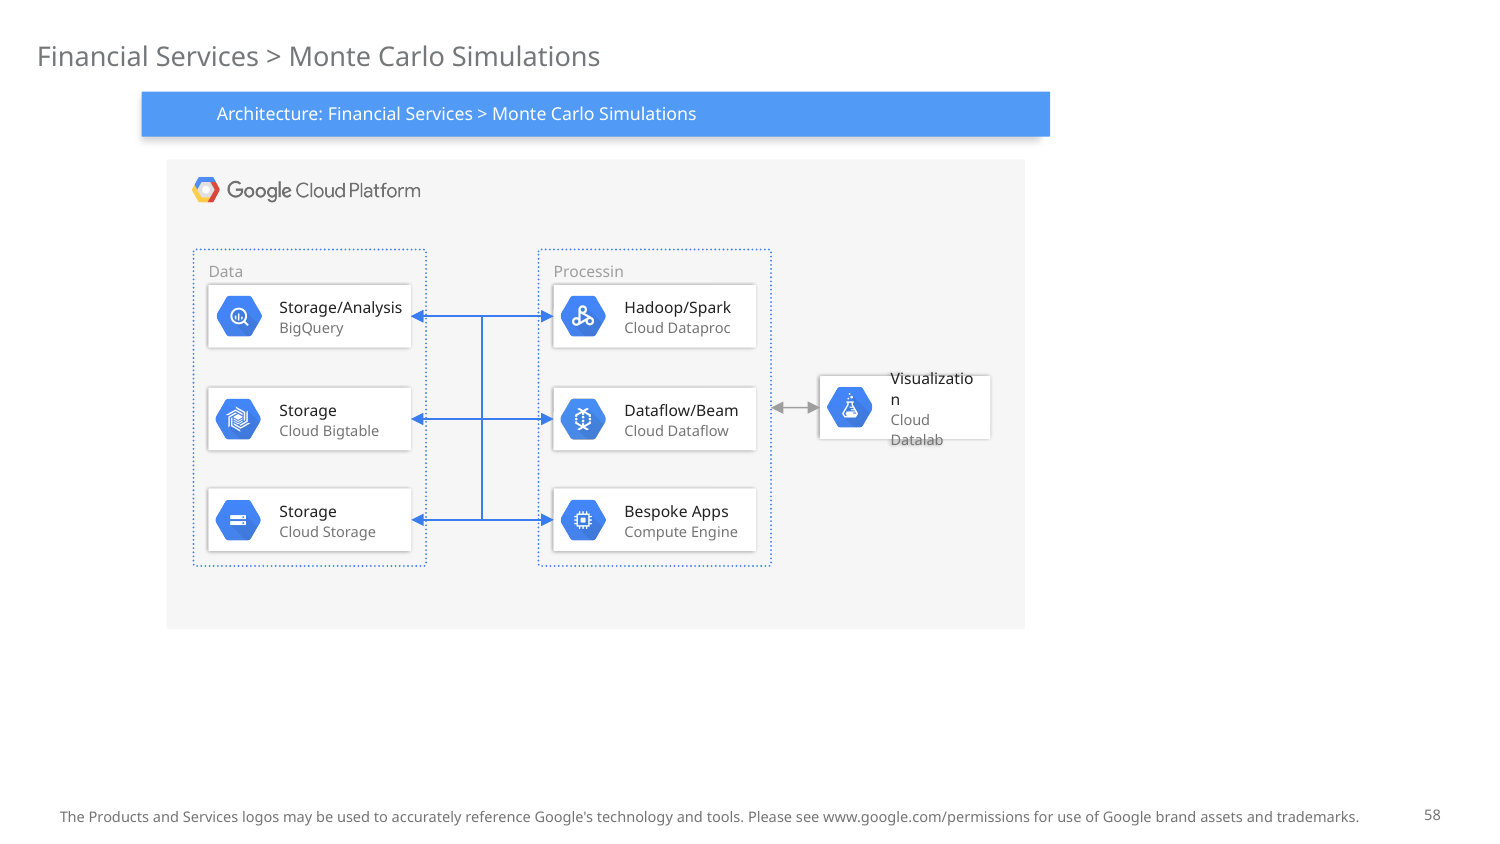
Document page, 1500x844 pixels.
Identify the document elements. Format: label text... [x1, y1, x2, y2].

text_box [819, 375, 991, 440]
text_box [208, 387, 405, 451]
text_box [166, 159, 1026, 630]
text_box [193, 249, 427, 567]
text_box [557, 387, 757, 451]
subtitle Financial Services > Monte Carlo Simulations [21, 0, 1469, 88]
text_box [538, 249, 772, 567]
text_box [410, 316, 554, 521]
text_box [208, 284, 412, 348]
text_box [553, 488, 757, 552]
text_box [208, 488, 412, 552]
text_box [812, 408, 991, 444]
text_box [553, 284, 757, 348]
text_box Architecture: Financial Services > Monte Carlo Simulations [141, 91, 1051, 137]
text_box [190, 251, 779, 573]
